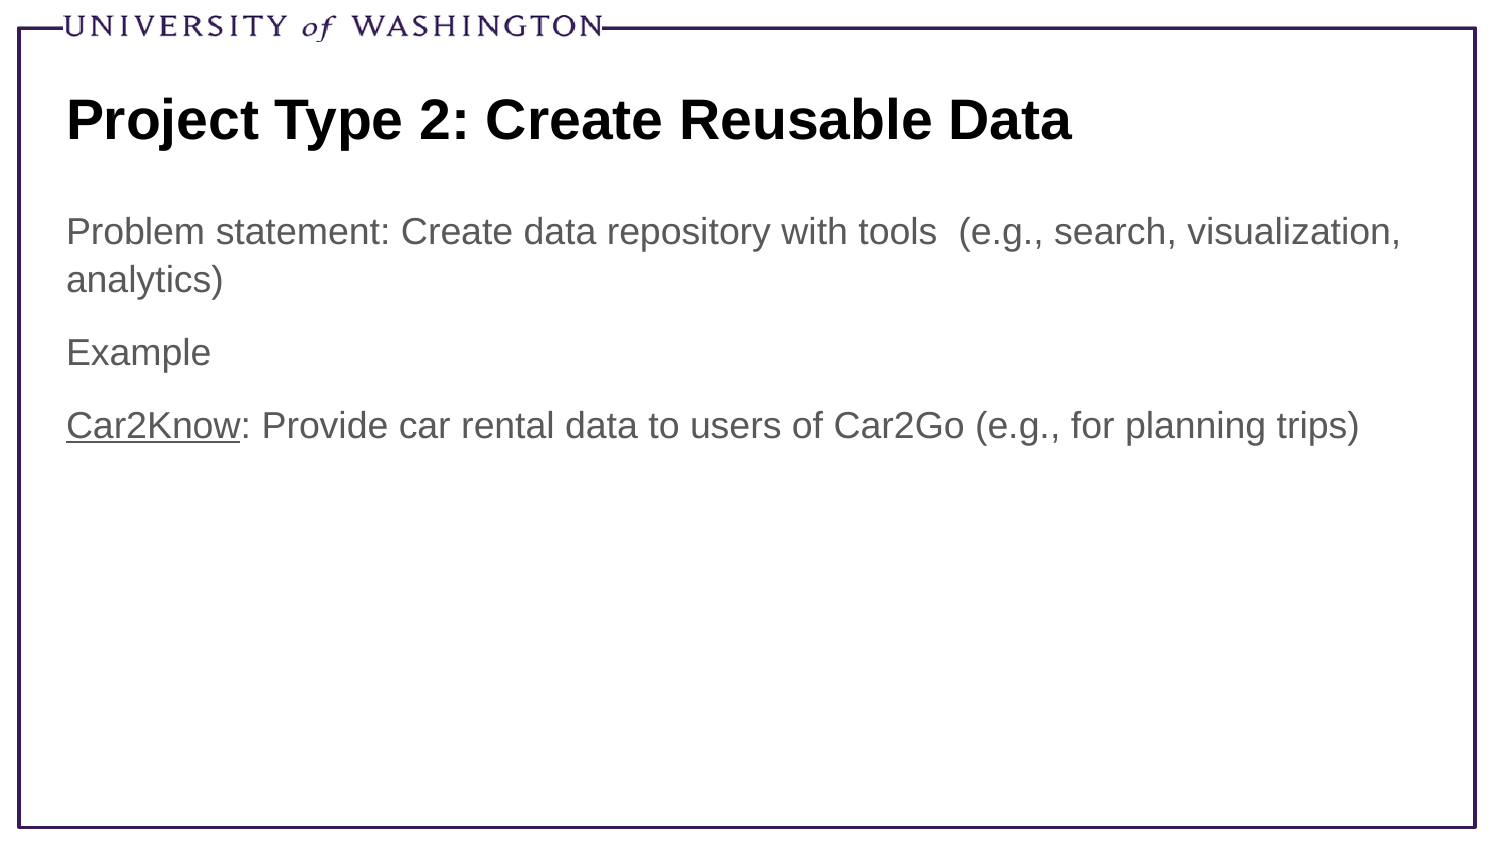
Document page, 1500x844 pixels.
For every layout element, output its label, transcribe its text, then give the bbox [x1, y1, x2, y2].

list Problem statement: Create data repository with tools (e.g., search, visualization, analytics) Example Car2Know: Provide car rental data to users of Car2Go (e.g., for planning trips) [51, 189, 1449, 750]
picture [15, 15, 1480, 830]
title Project Type 2: Create Reusable Data [51, 72, 1449, 167]
